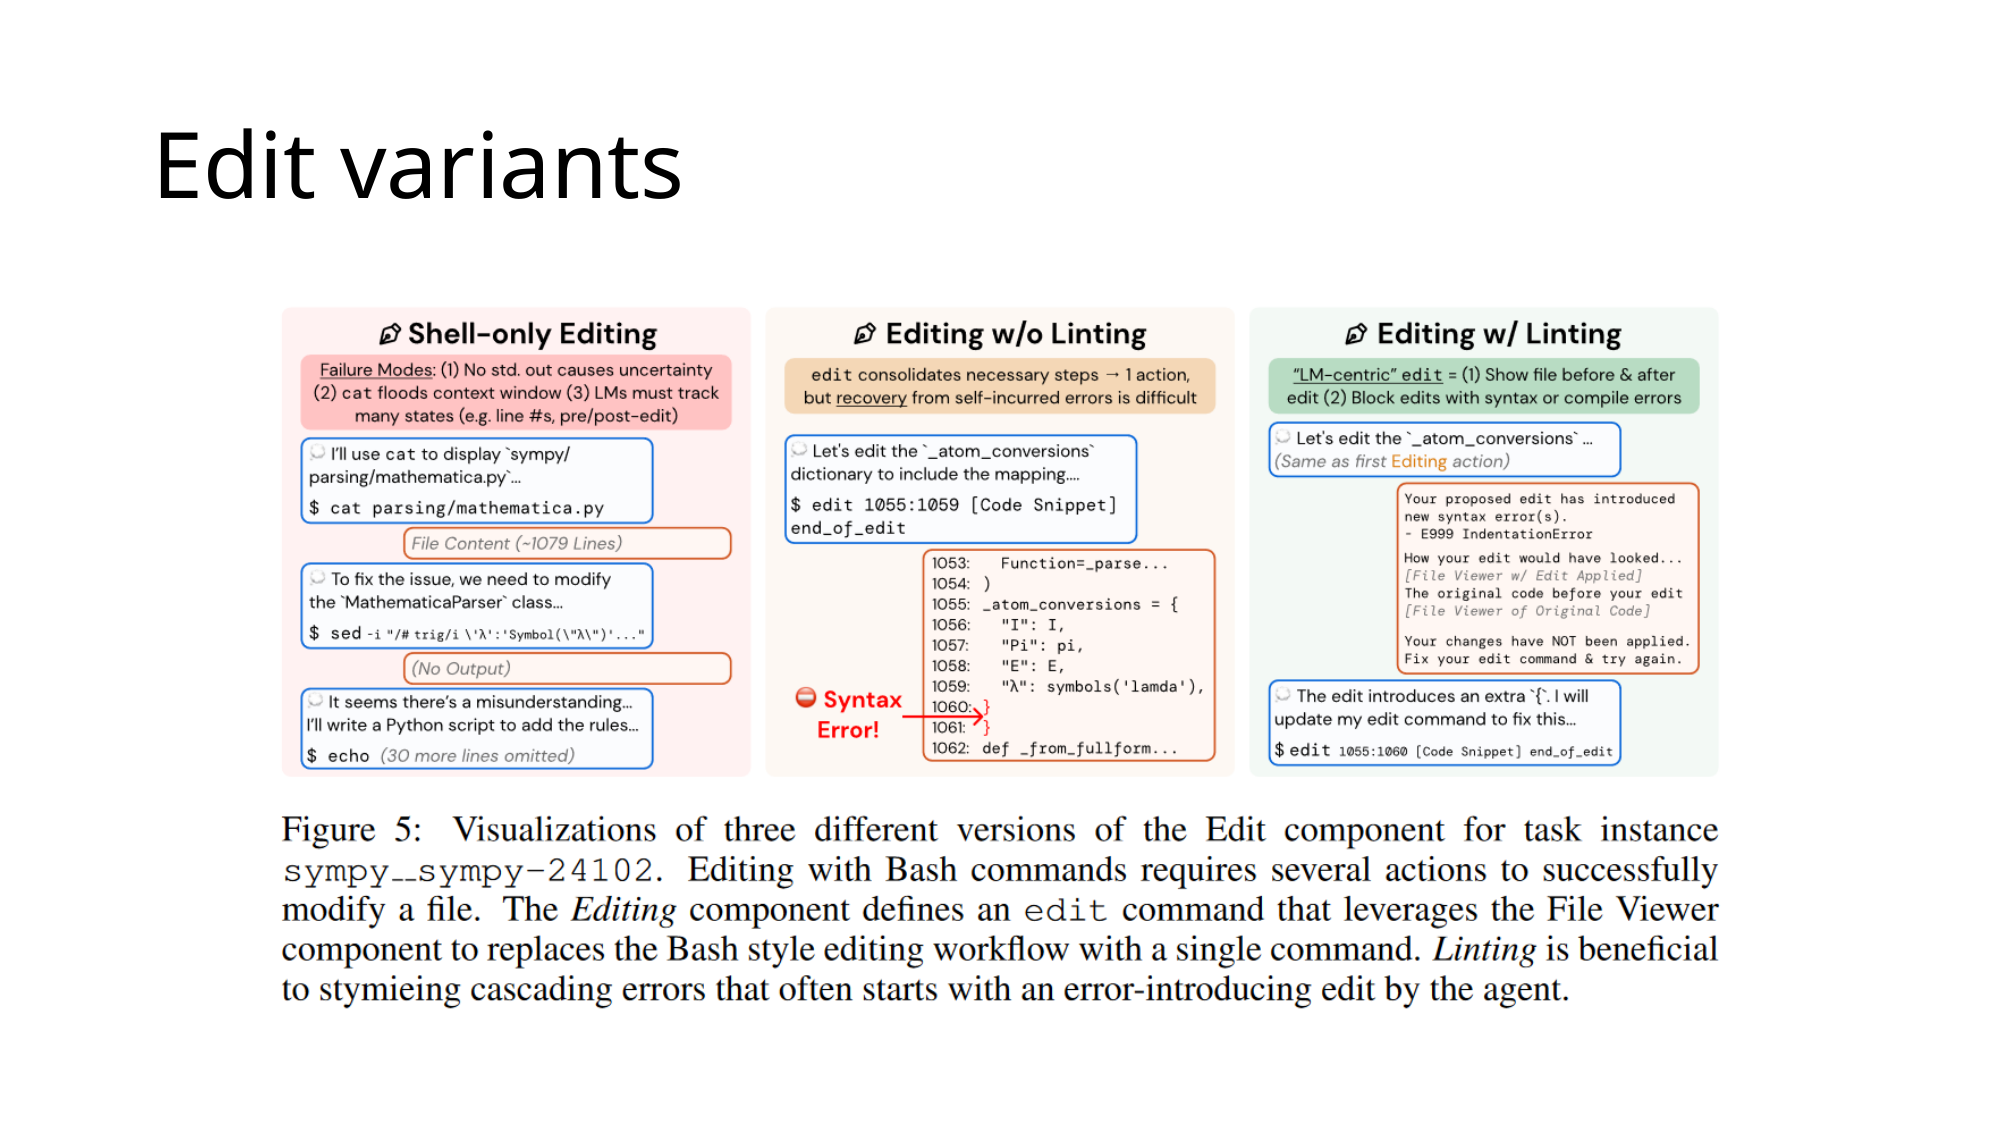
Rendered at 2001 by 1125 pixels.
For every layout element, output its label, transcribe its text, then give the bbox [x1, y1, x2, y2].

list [273, 299, 1727, 1014]
title Edit variants [137, 59, 1863, 278]
